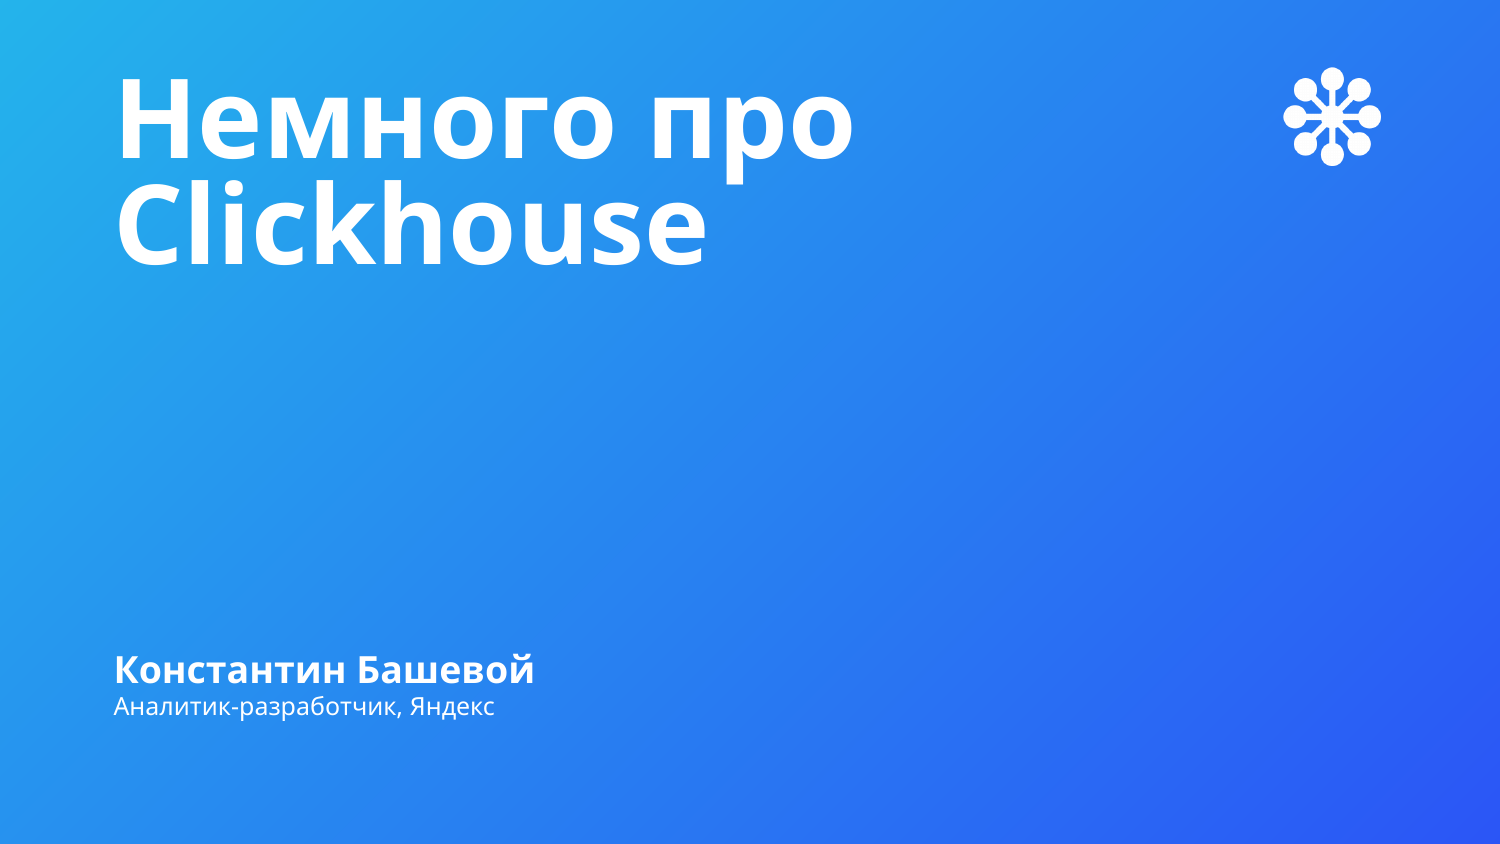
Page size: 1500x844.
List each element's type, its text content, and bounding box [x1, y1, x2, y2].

text_box Константин Башевой Аналитик-разработчик, Яндекс [113, 645, 544, 730]
picture [1282, 67, 1382, 166]
text_box Немного про Clickhouse [113, 73, 1158, 274]
